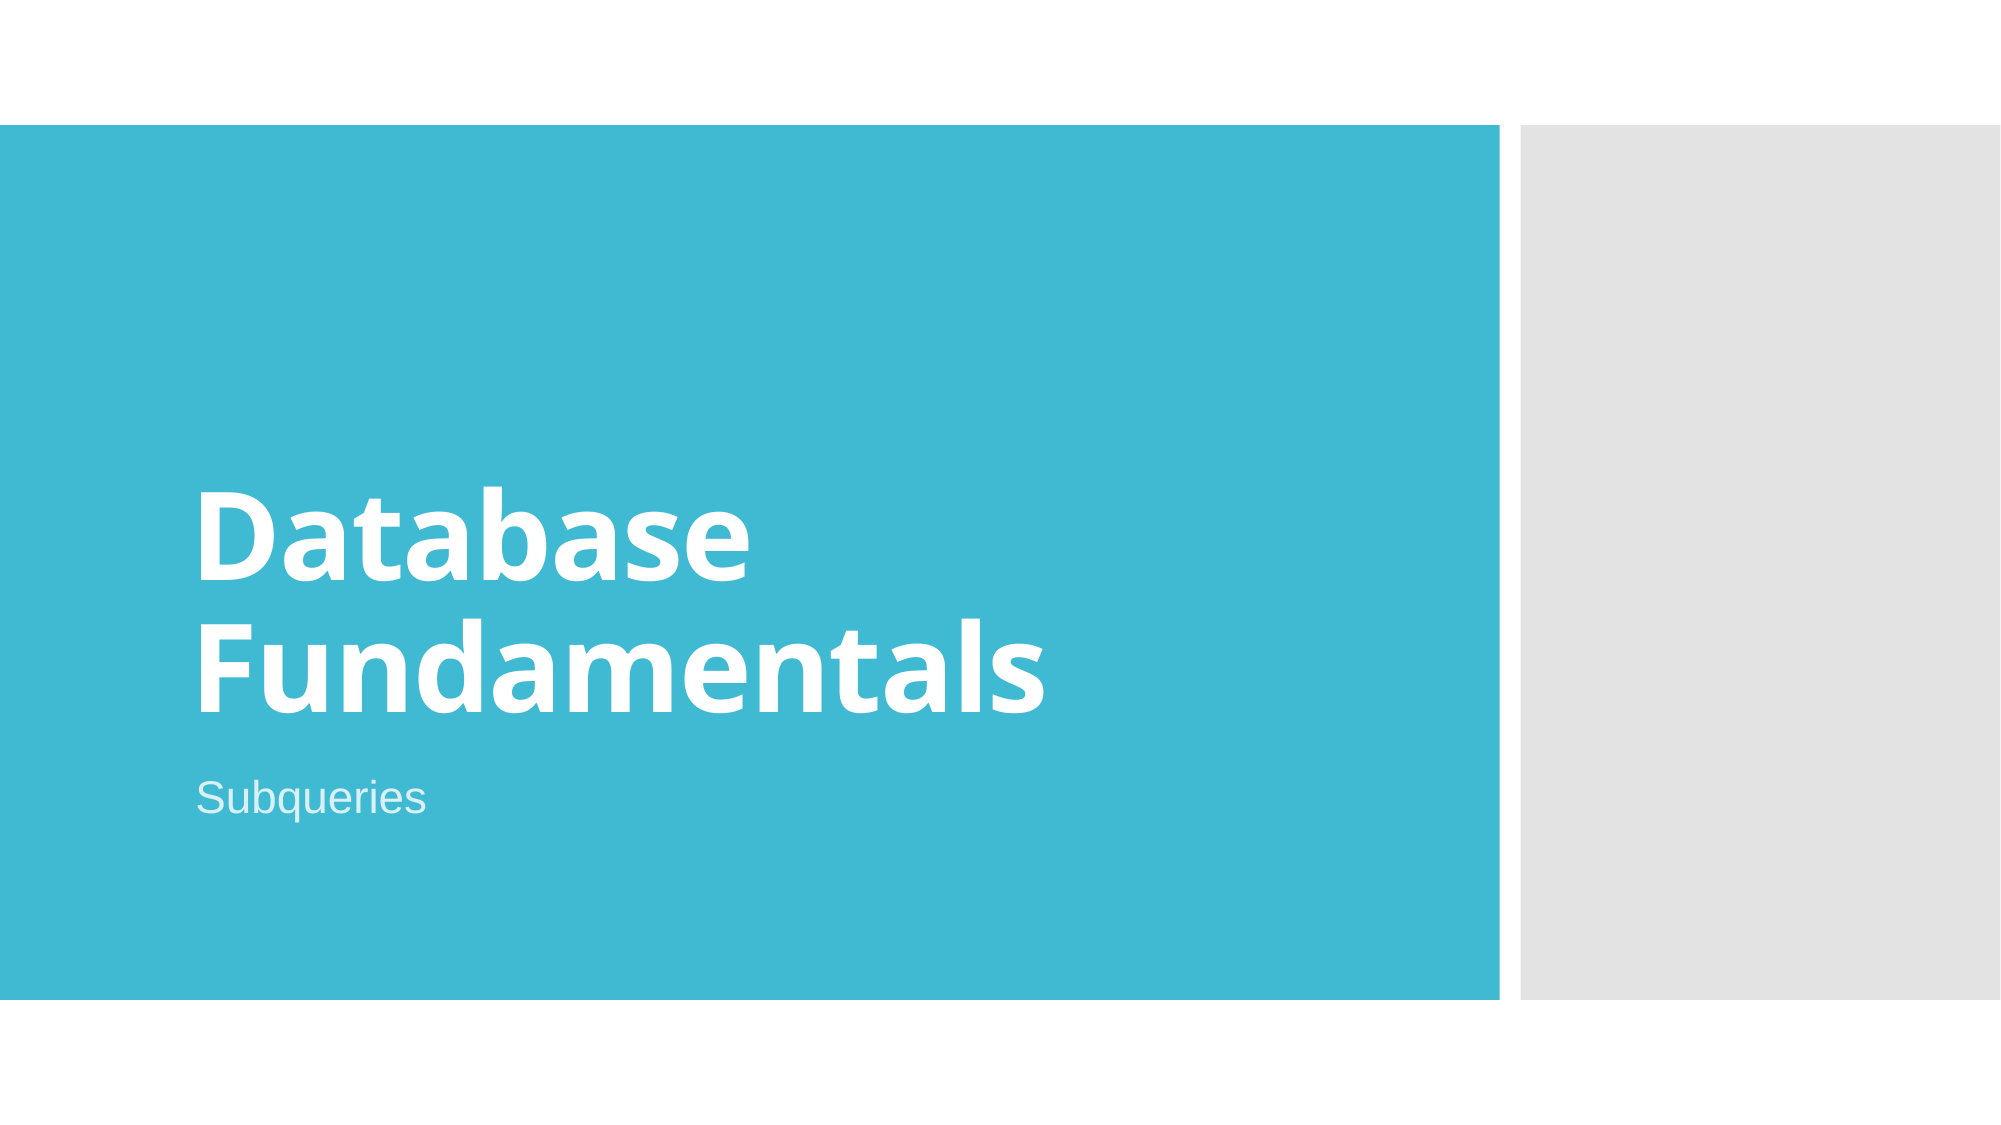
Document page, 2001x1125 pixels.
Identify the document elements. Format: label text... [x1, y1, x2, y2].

title Database Fundamentals [175, 213, 1376, 747]
subtitle Subqueries [180, 766, 1381, 917]
